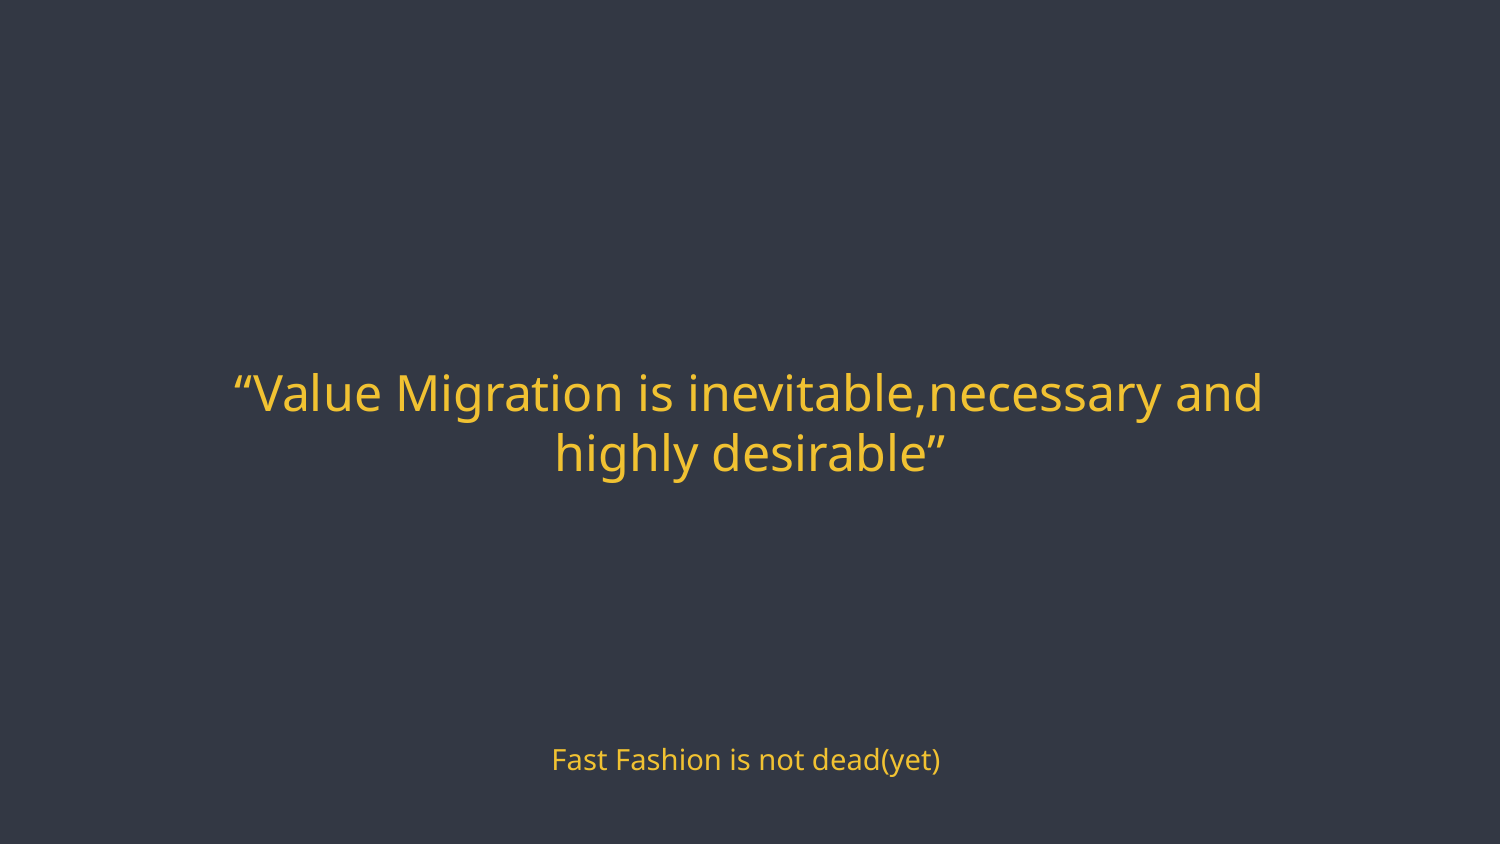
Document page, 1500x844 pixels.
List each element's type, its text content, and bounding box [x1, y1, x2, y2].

text_box Fast Fashion is not dead(yet) [454, 726, 1046, 804]
text_box “Value Migration is inevitable,necessary and highly desirable” [182, 171, 1318, 673]
